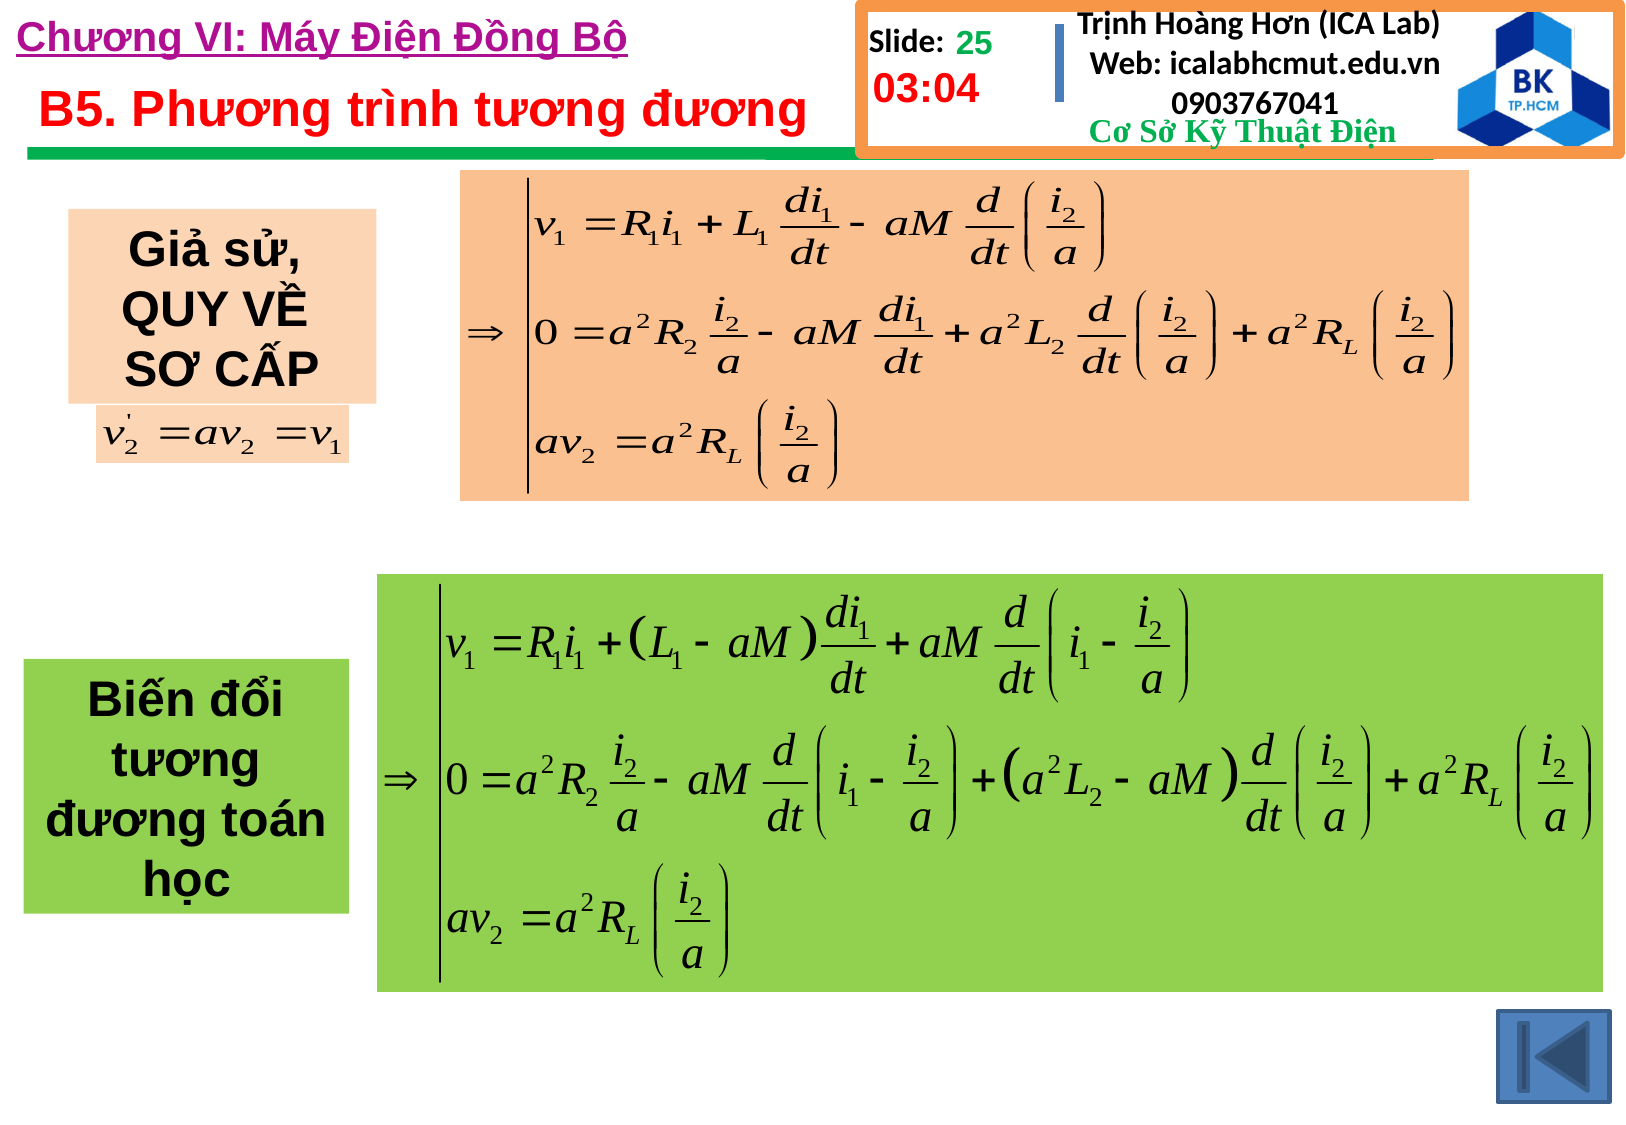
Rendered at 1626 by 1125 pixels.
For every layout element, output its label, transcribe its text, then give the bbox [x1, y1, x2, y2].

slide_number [857, 53, 1095, 113]
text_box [68, 169, 1469, 502]
text_box [1496, 1009, 1612, 1104]
list Chương VI: Máy Điện Đồng Bộ [1, 2, 845, 61]
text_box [23, 574, 1604, 993]
picture [1453, 12, 1613, 146]
title B5. Phương trình tương đương [23, 60, 848, 152]
